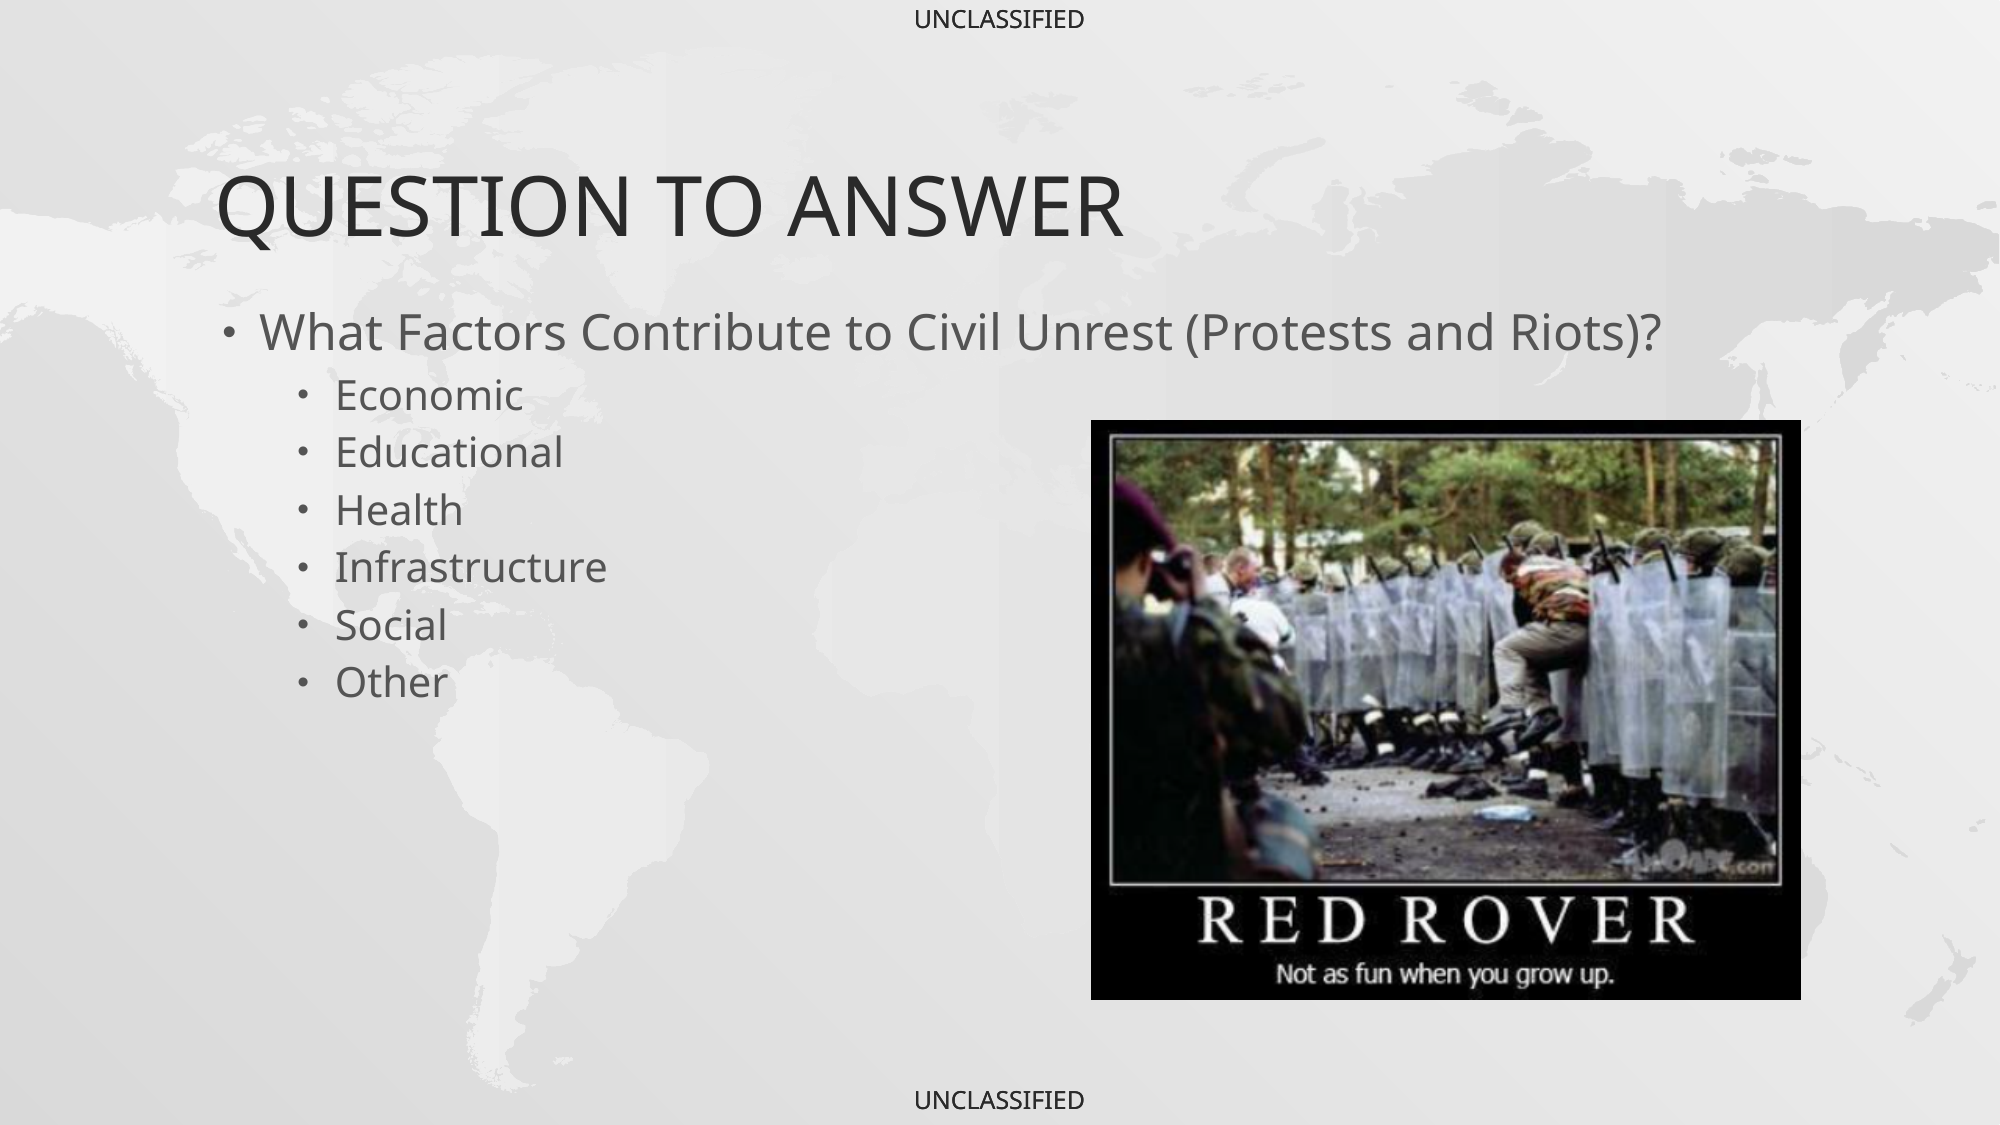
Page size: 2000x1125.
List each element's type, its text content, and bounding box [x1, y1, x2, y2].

text_box Question to answer [199, 45, 1800, 263]
picture [1091, 420, 1801, 1000]
text_box What Factors Contribute to Civil Unrest (Protests and Riots)? Economic Educational Health Infrastructure Social Other [199, 299, 1800, 1013]
